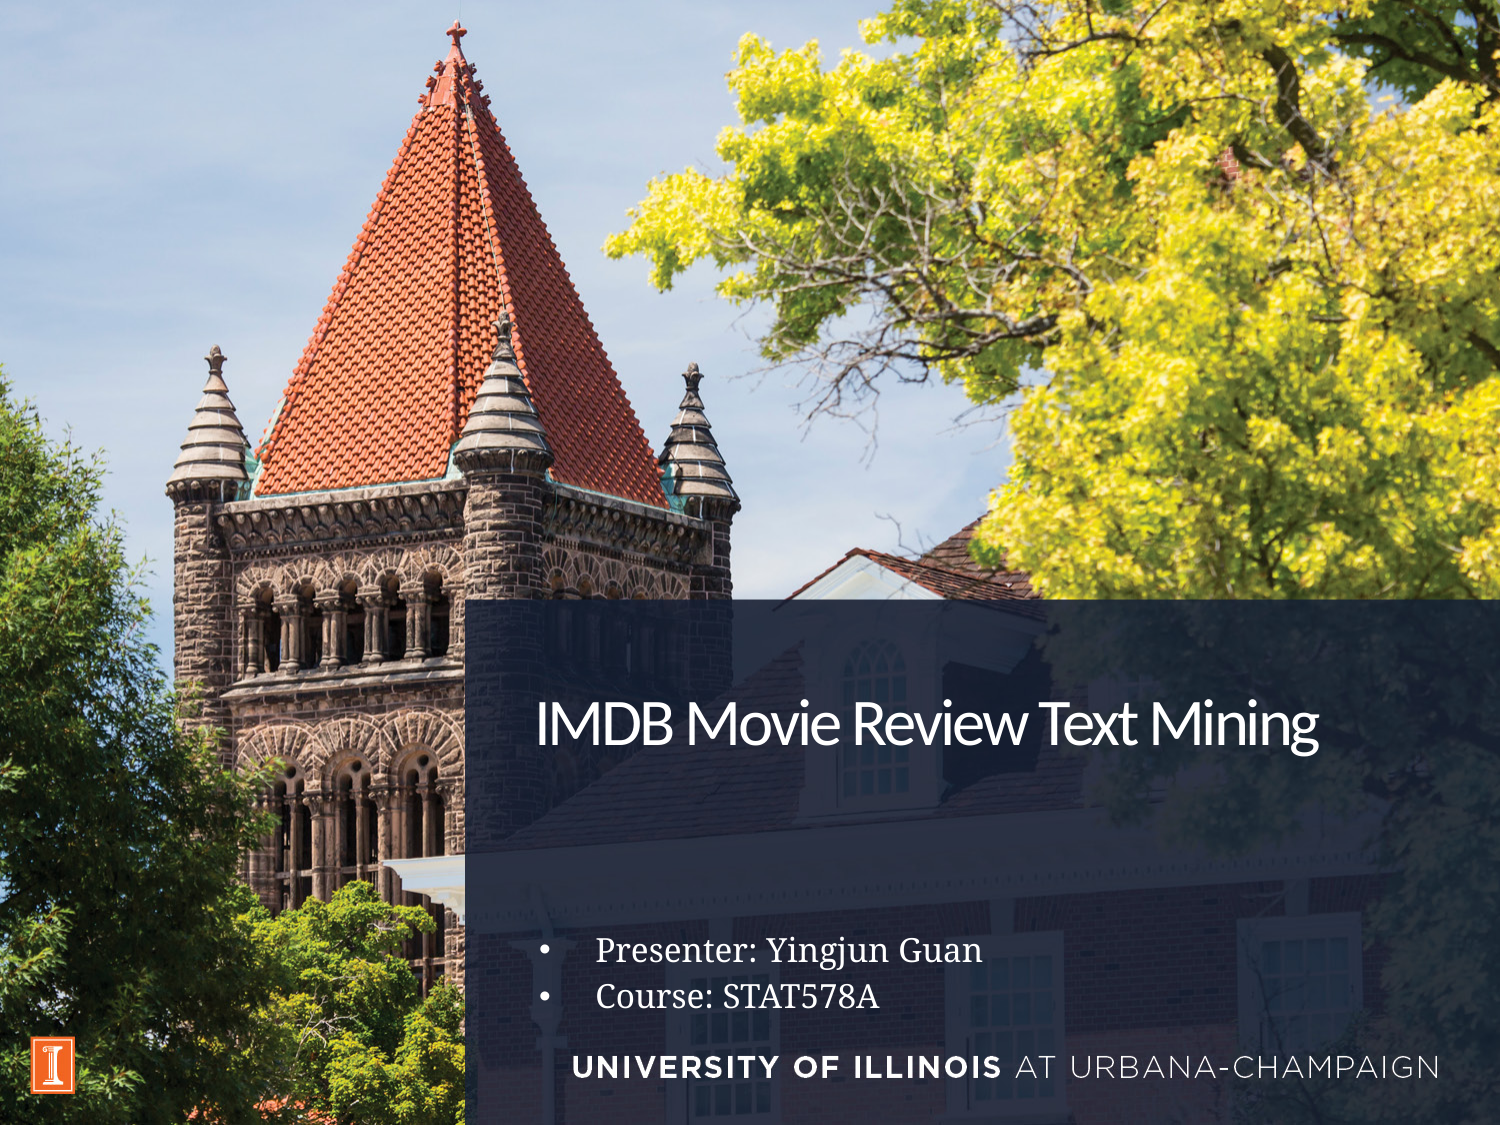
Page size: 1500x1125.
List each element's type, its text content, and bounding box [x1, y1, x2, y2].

picture [0, 0, 1500, 1125]
title IMDB Movie Review Text Mining [519, 671, 1458, 890]
list Presenter: Yingjun Guan Course: STAT578A [524, 921, 1055, 1040]
